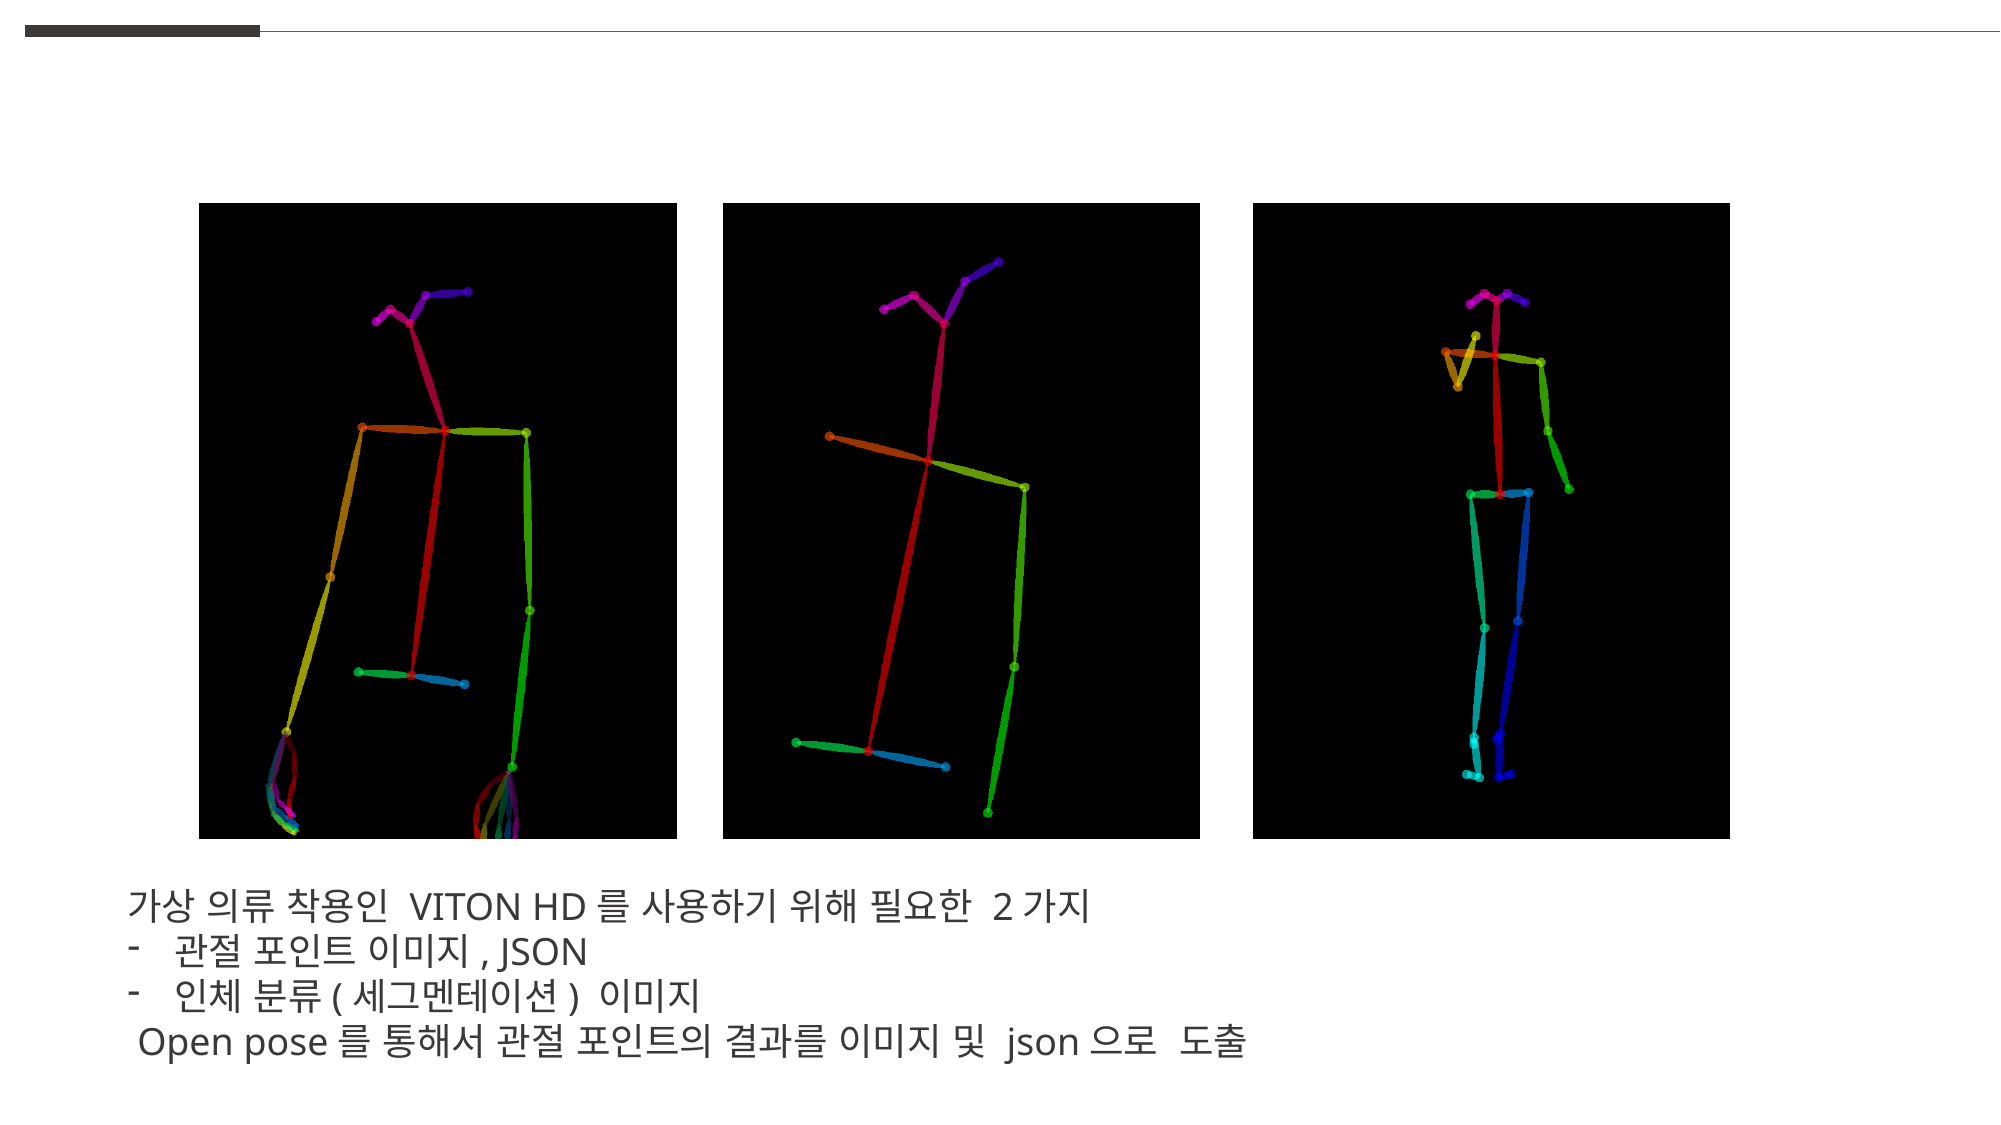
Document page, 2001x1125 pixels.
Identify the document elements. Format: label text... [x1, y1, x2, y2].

text_box 가상 의류 착용인 VITON HD를 사용하기 위해 필요한 2가지 관절 포인트 이미지, JSON 인체 분류(세그멘테이션) 이미지 Open pose를 통해서 관절 포인트의 결과를 이미지 및 json으로 도출 [112, 875, 1894, 1071]
picture [199, 203, 677, 839]
picture [723, 203, 1200, 839]
picture [1253, 203, 1730, 839]
